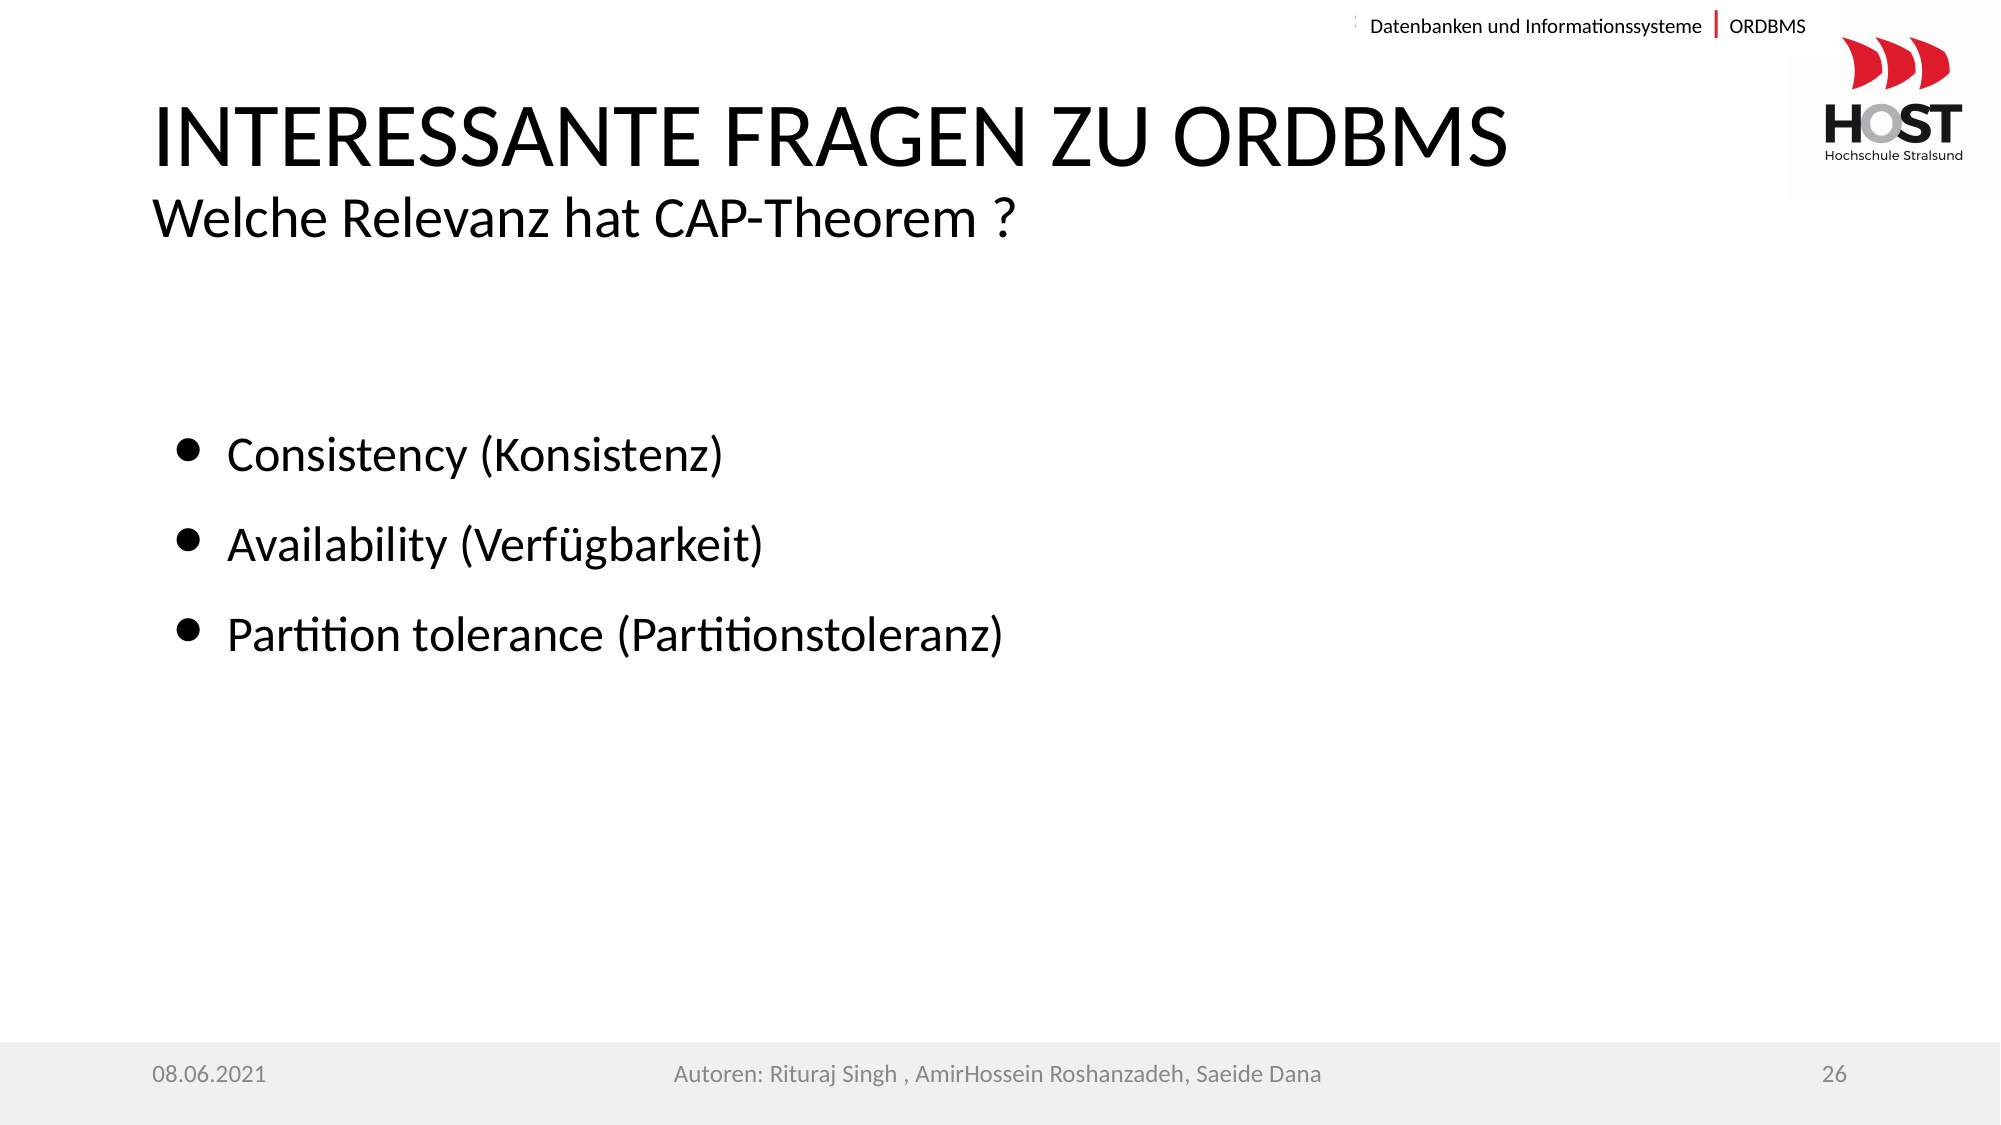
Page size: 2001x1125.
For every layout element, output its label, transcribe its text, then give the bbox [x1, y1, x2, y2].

title INTERESSANTE FRAGEN ZU ORDBMS Welche Relevanz hat CAP-Theorem ? [137, 59, 1863, 278]
slide_number ‹#› [1513, 1042, 1863, 1103]
footer Autoren: Rituraj Singh , AmirHossein Roshanzadeh, Saeide Dana [484, 1042, 1513, 1103]
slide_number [137, 1042, 484, 1103]
list Consistency (Konsistenz) Availability (Verfügbarkeit) Partition tolerance (Partitionstoleranz) [137, 299, 1863, 1014]
text_box Datenbanken und Informationssysteme | ORDBMS [1355, 0, 1840, 55]
picture [1788, 0, 2000, 198]
